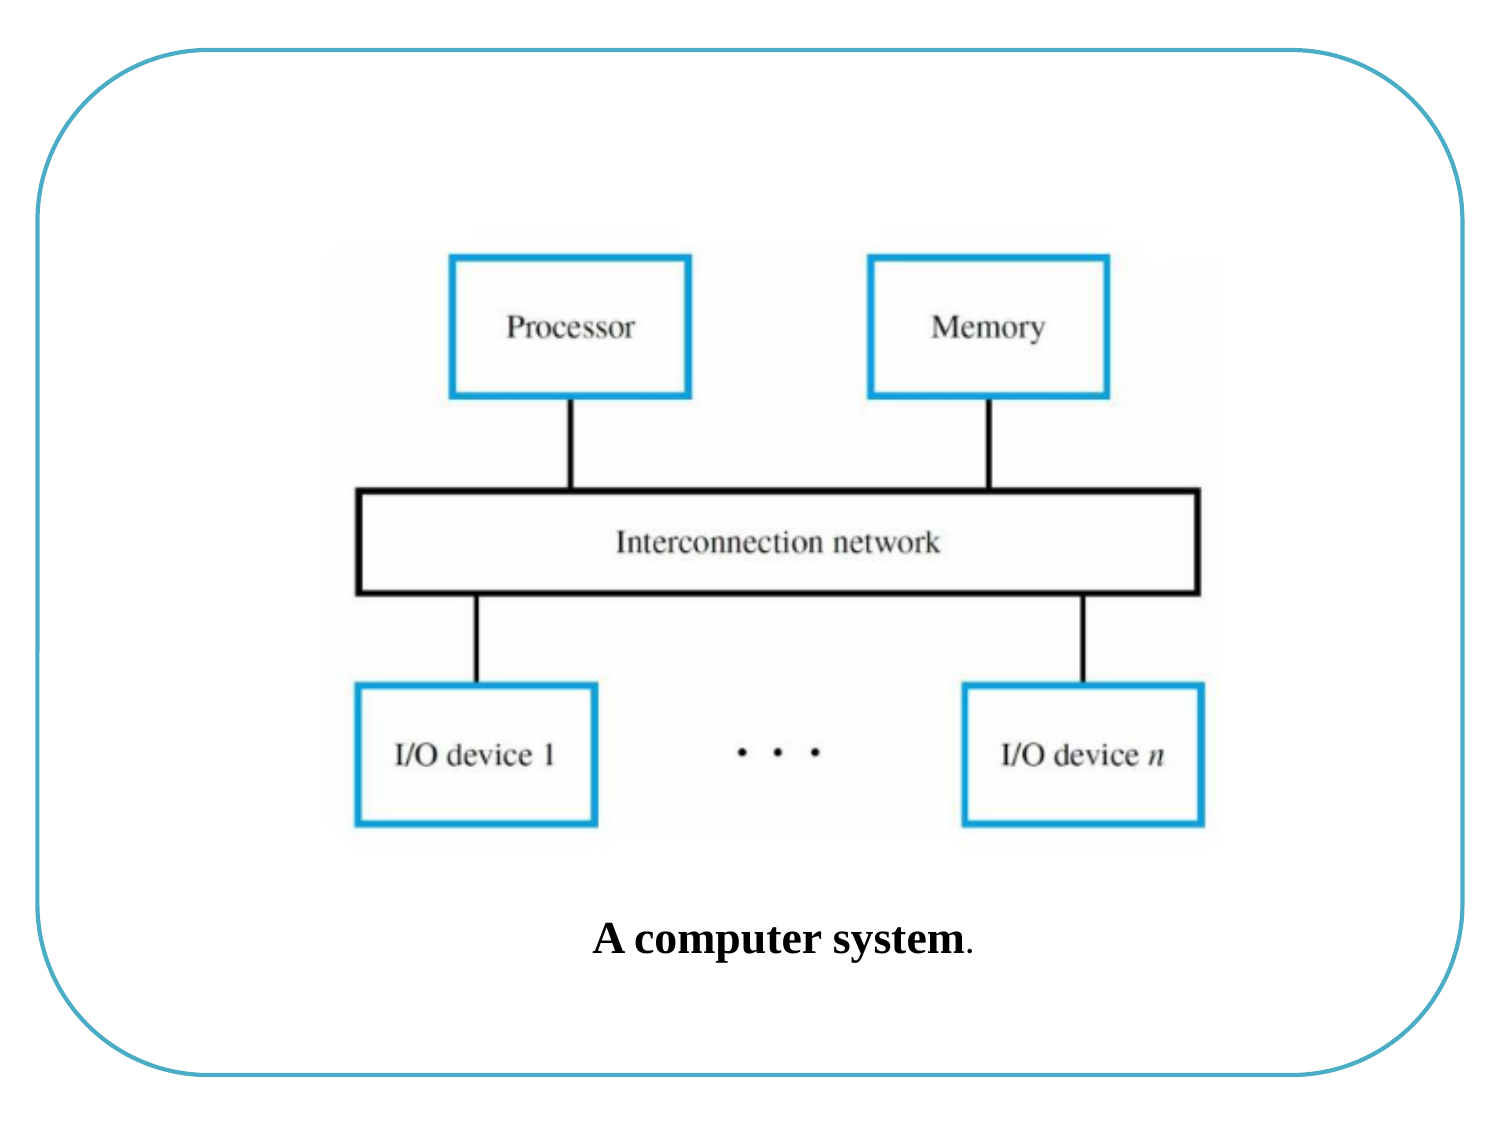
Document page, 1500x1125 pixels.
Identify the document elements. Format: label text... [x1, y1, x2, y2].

picture [287, 212, 1238, 876]
text_box A computer system. [577, 900, 990, 970]
text_box [35, 47, 1465, 1078]
